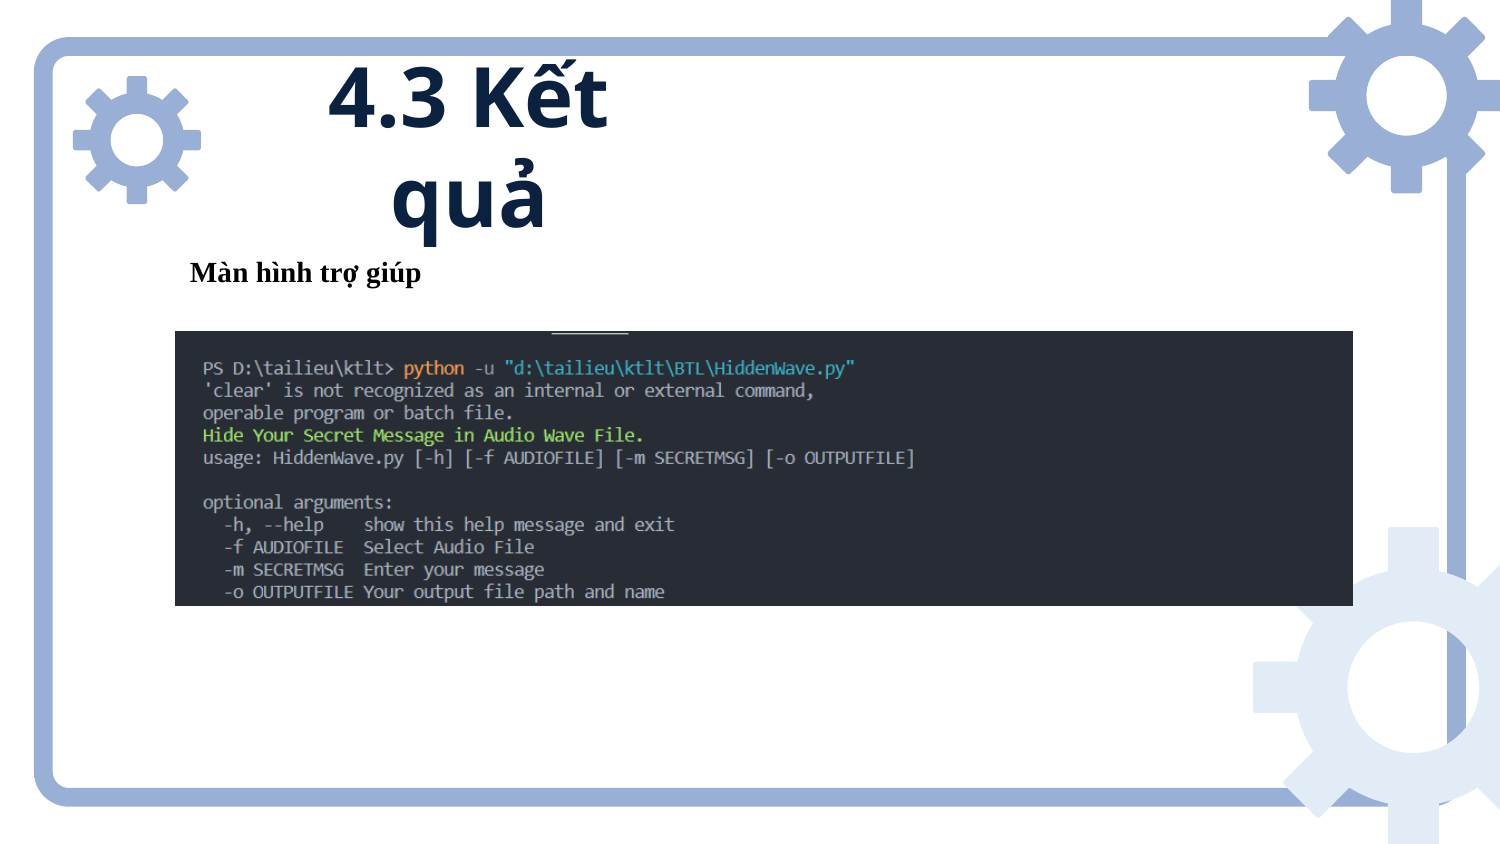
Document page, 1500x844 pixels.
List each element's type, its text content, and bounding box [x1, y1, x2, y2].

text_box Màn hình trợ giúp [175, 243, 962, 296]
picture [175, 331, 1353, 606]
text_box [72, 75, 202, 205]
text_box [1252, 526, 1500, 844]
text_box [1308, 0, 1500, 194]
text_box 4.3 Kết quả [227, 88, 712, 200]
